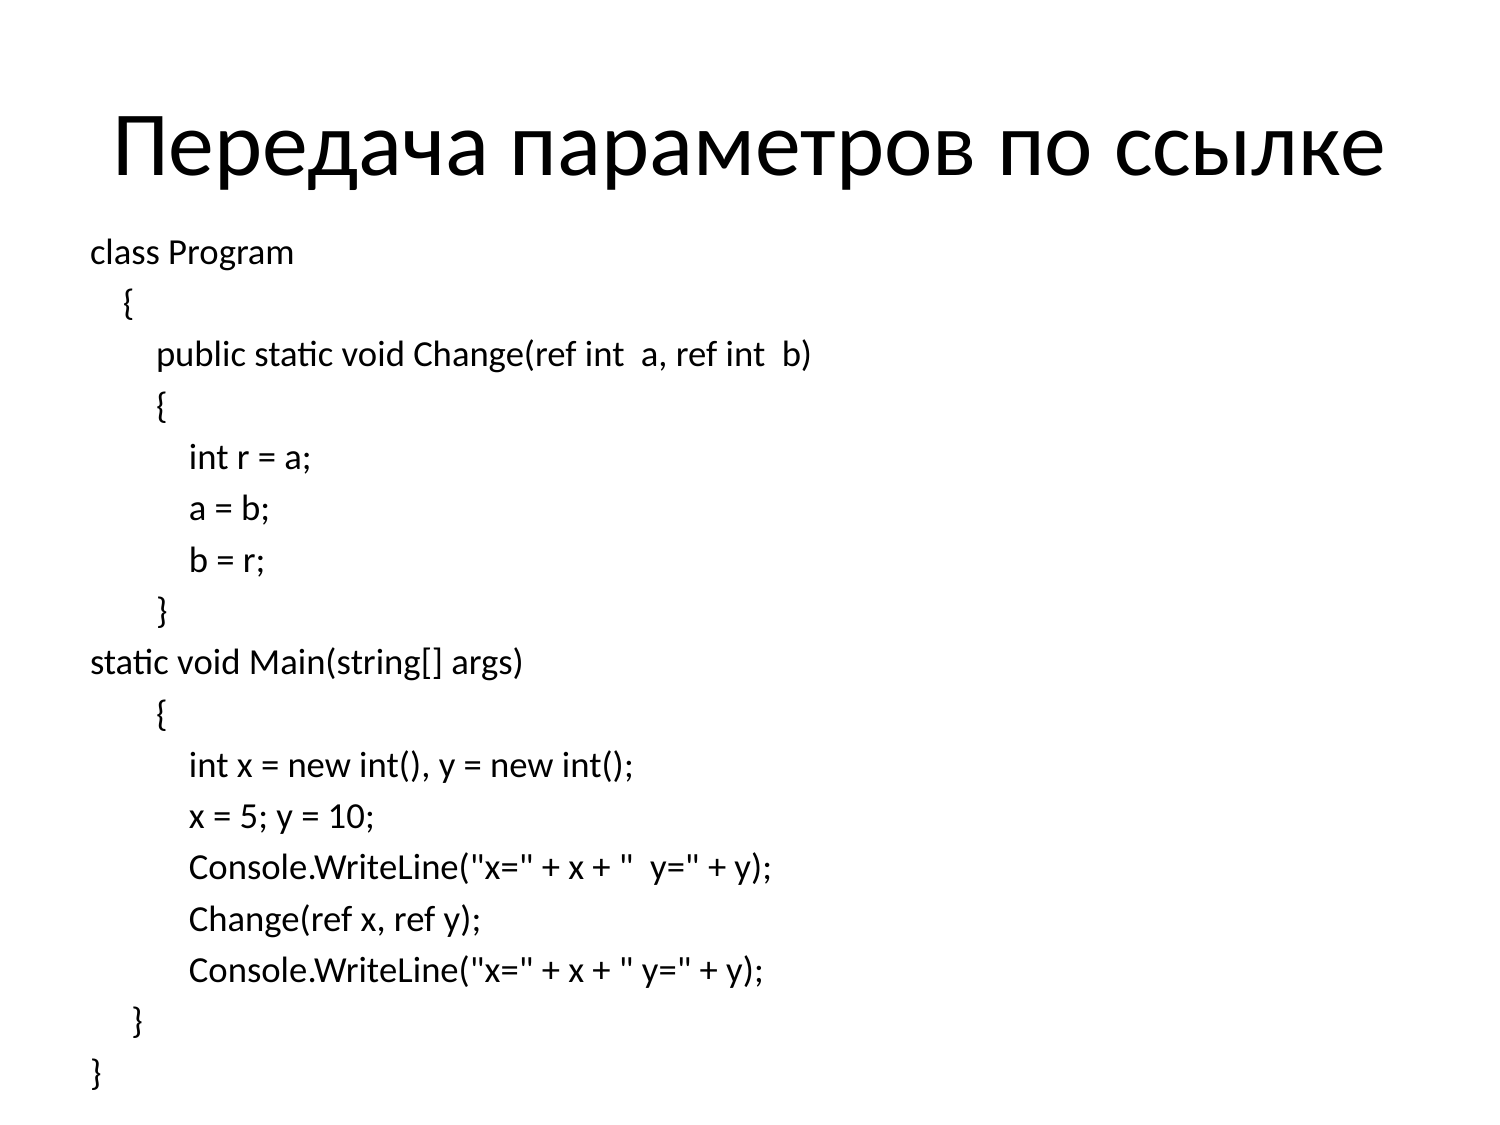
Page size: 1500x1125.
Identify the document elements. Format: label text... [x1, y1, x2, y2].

title Передача параметров по ссылке [75, 45, 1425, 219]
list class Program { public static void Change(ref int a, ref int b) { int r = a; a = b; b = r; } static void Main(string[] args) { int x = new int(), y = new int(); x = 5; y = 10; Console.WriteLine("x=" + x + " y=" + y); Change(ref x, ref y); Console.WriteLine("x=" + x + " y=" + y); } } [75, 219, 1425, 1106]
